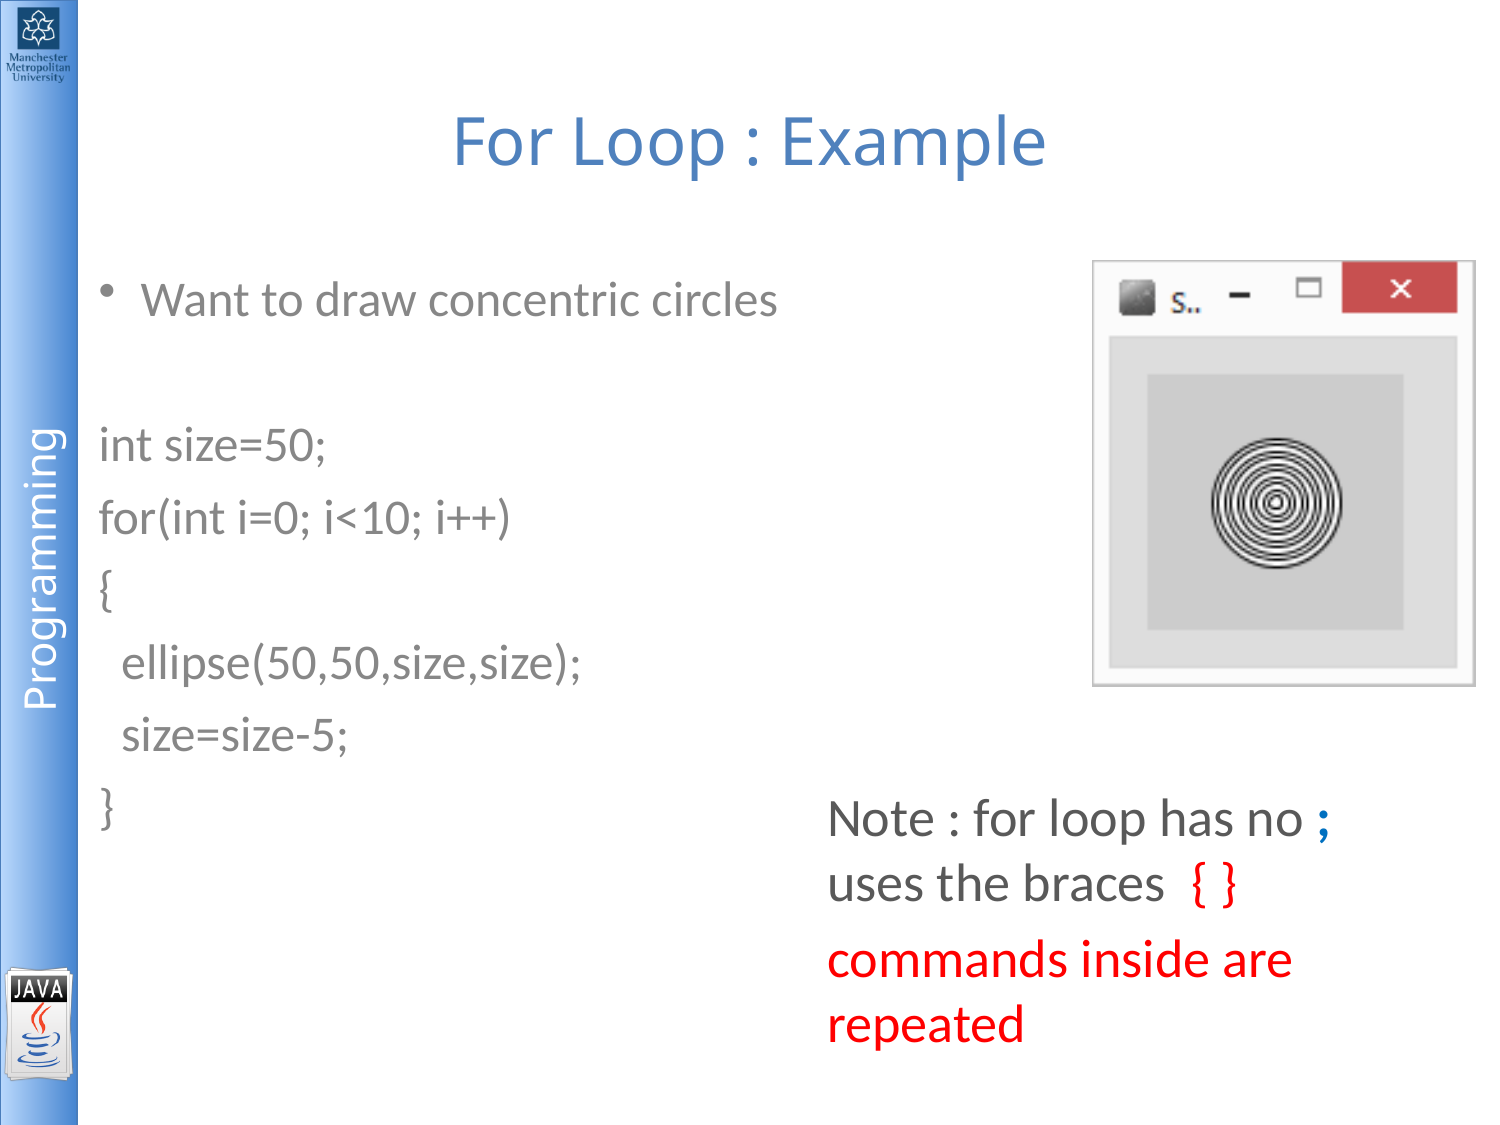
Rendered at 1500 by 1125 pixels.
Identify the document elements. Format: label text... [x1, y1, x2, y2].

picture [1092, 260, 1476, 687]
picture [5, 7, 70, 83]
list Want to draw concentric circles int size=50; for(int i=0; i<10; i++) { ellipse(50,50,size,size); size=size-5; } [92, 260, 1425, 1046]
picture [0, 966, 82, 1082]
text_box Note : for loop has no ; uses the braces { } commands inside are repeated [812, 775, 1450, 1096]
title For Loop : Example [75, 45, 1425, 233]
